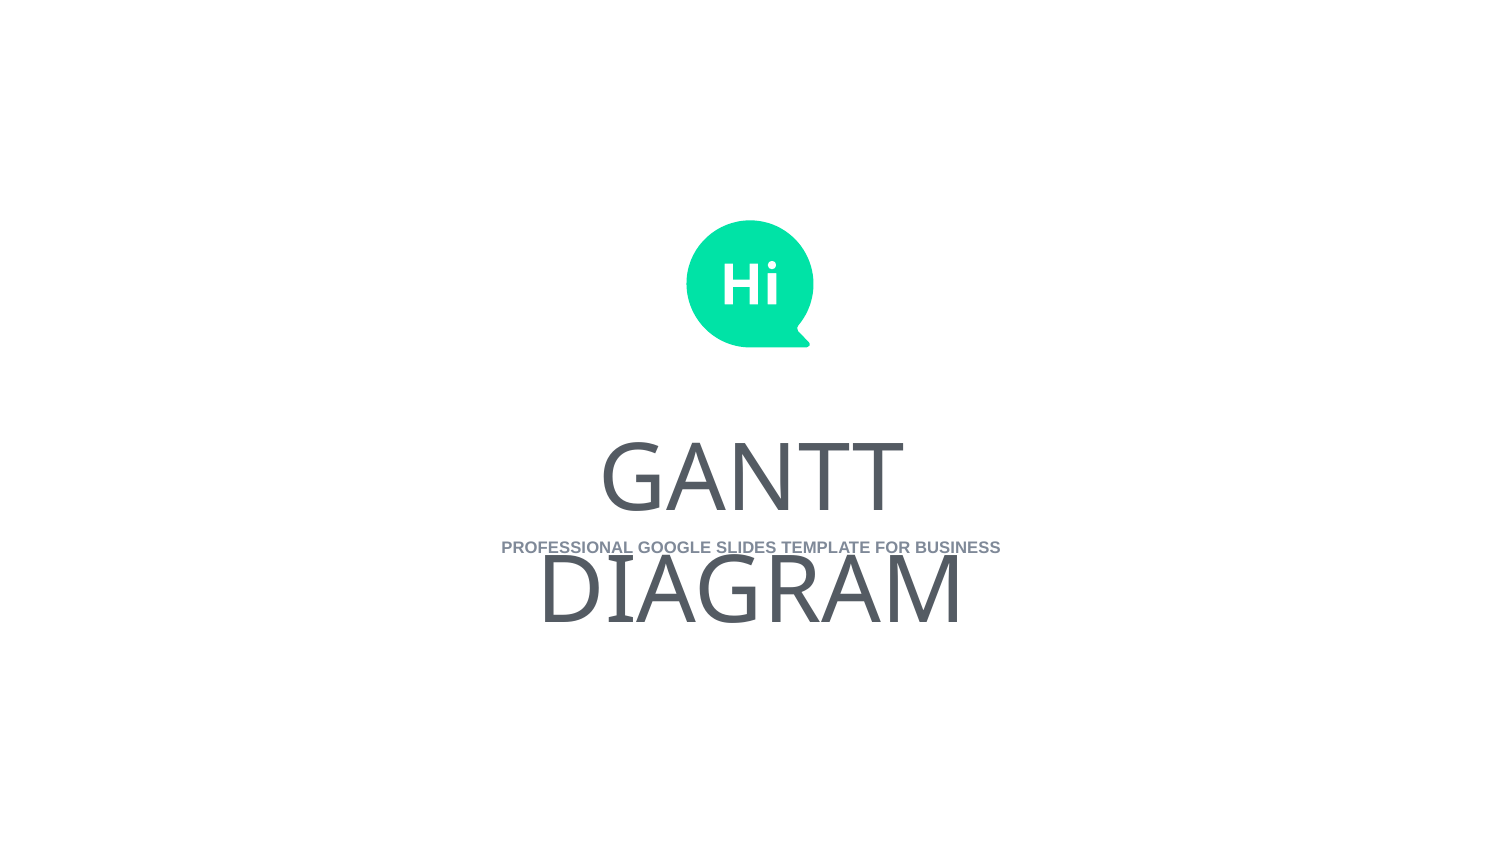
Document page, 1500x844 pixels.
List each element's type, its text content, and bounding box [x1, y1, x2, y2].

text_box GANTT DIAGRAM [414, 413, 1089, 533]
text_box PROFESSIONAL GOOGLE SLIDES TEMPLATE FOR BUSINESS [454, 534, 1049, 561]
text_box [686, 220, 814, 348]
